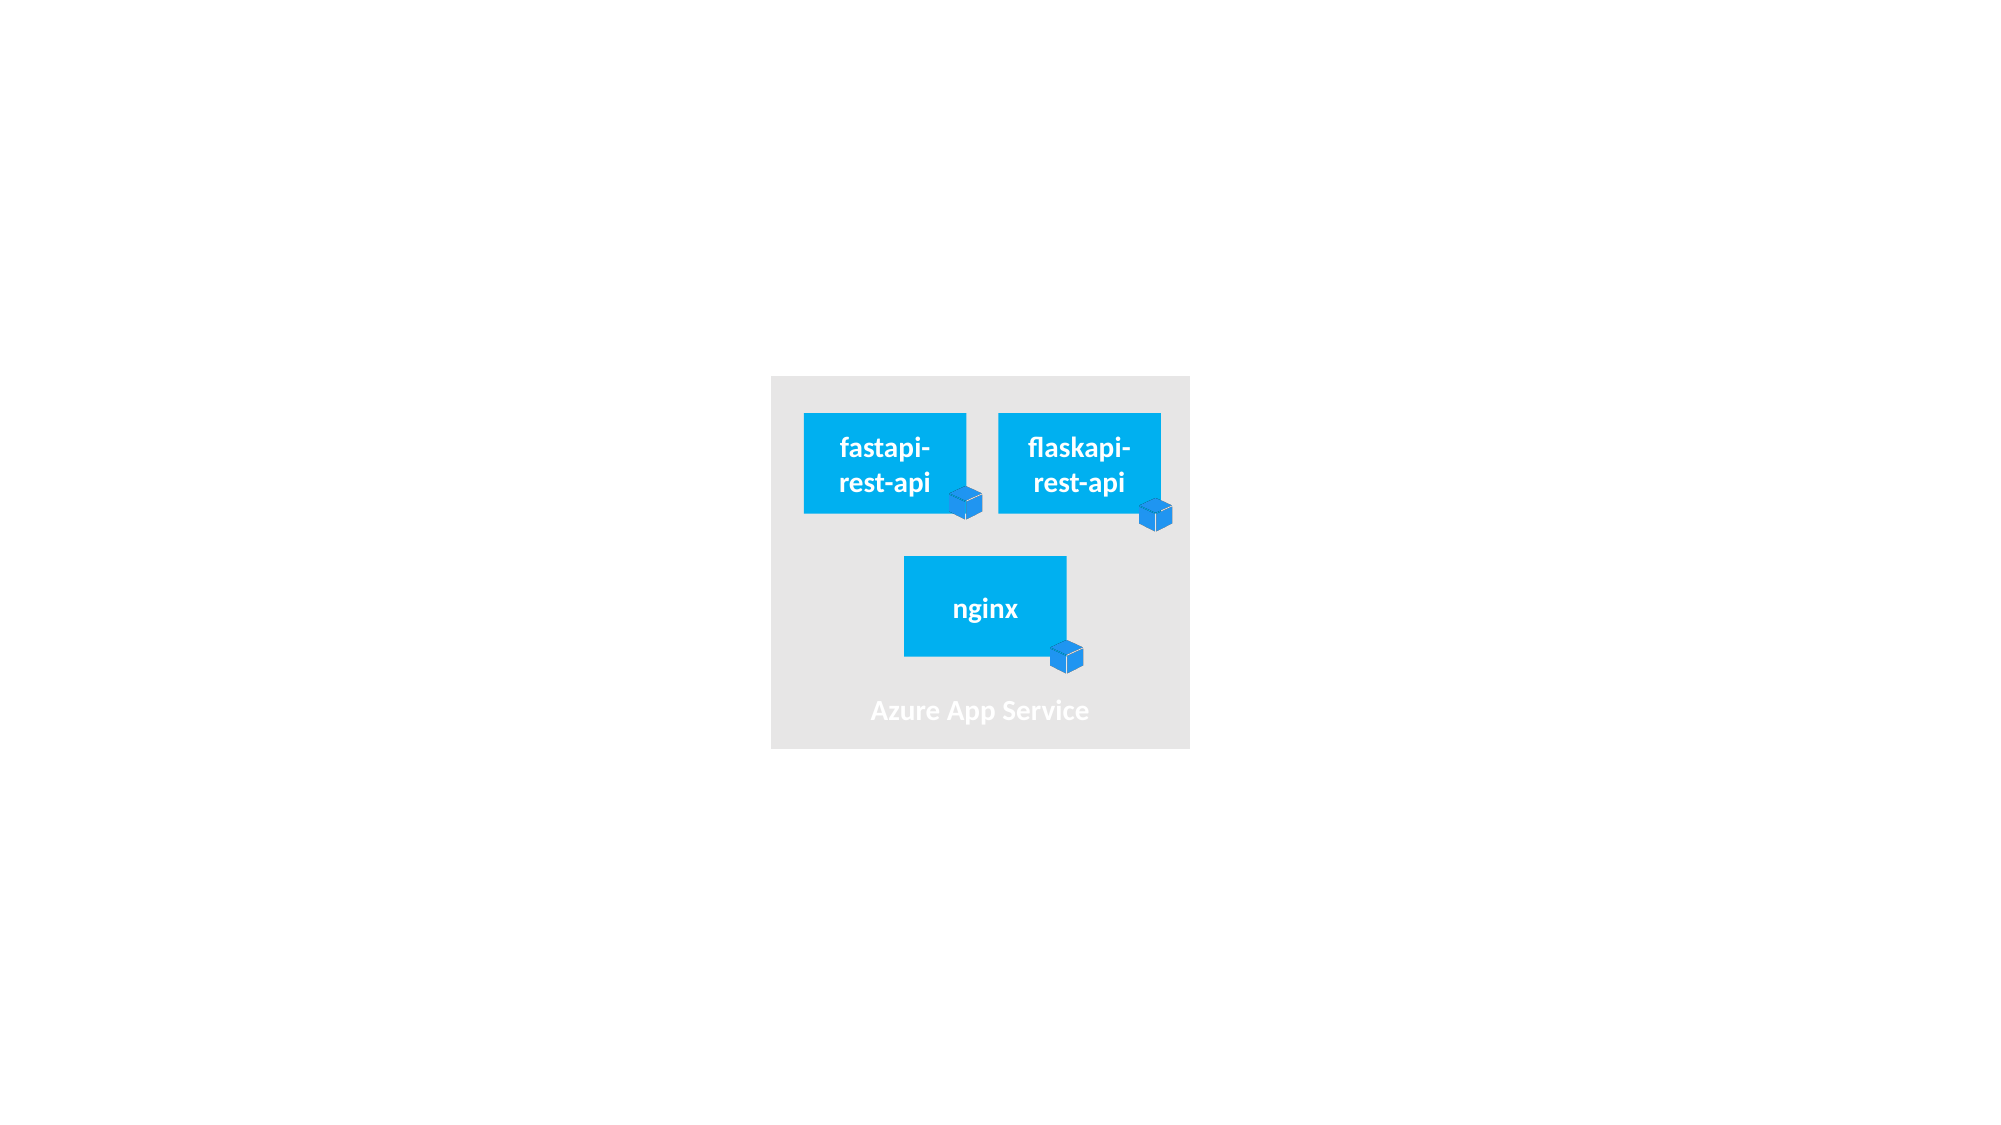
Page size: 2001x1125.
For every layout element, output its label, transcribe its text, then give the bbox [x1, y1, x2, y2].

picture [1047, 636, 1086, 677]
text_box fastapi-rest-api [803, 412, 967, 515]
text_box flaskapi-rest-api [997, 412, 1162, 515]
text_box Azure App Service [771, 376, 1190, 749]
picture [1136, 494, 1175, 535]
picture [946, 482, 985, 523]
text_box nginx [903, 555, 1068, 658]
